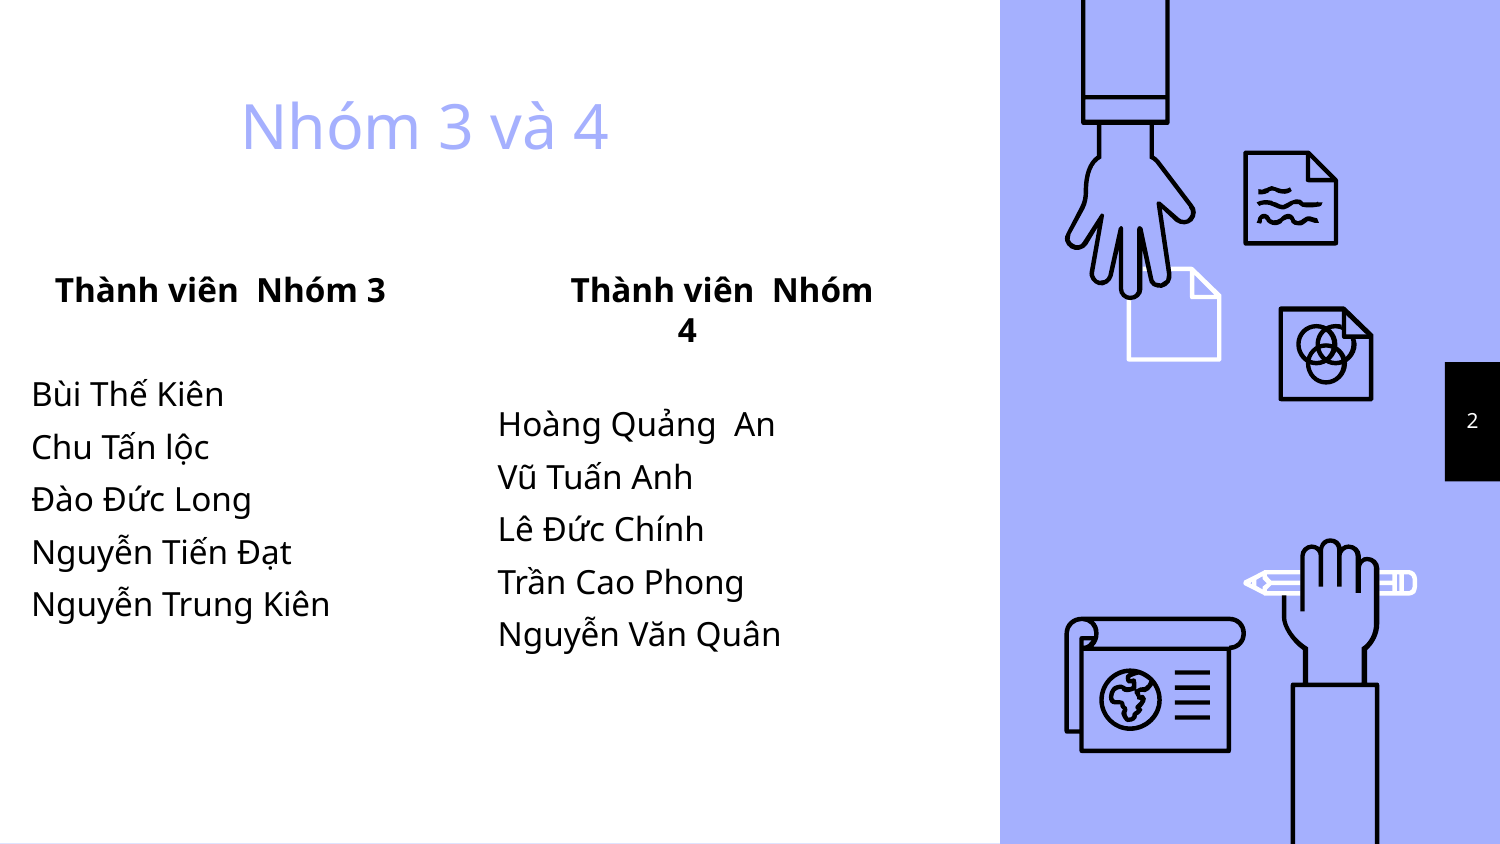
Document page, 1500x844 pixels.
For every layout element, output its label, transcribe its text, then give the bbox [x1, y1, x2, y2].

slide_number 2 [1444, 362, 1500, 482]
list Thành viên Nhóm 4 Hoàng Quảng An Vũ Tuấn Anh Lê Đức Chính Trần Cao Phong Nguyễn Văn Quân [482, 253, 892, 641]
title Nhóm 3 và 4 [75, 36, 918, 177]
list Thành viên Nhóm 3 Bùi Thế Kiên Chu Tấn lộc Đào Đức Long Nguyễn Tiến Đạt Nguyễn Trung Kiên [16, 253, 426, 641]
